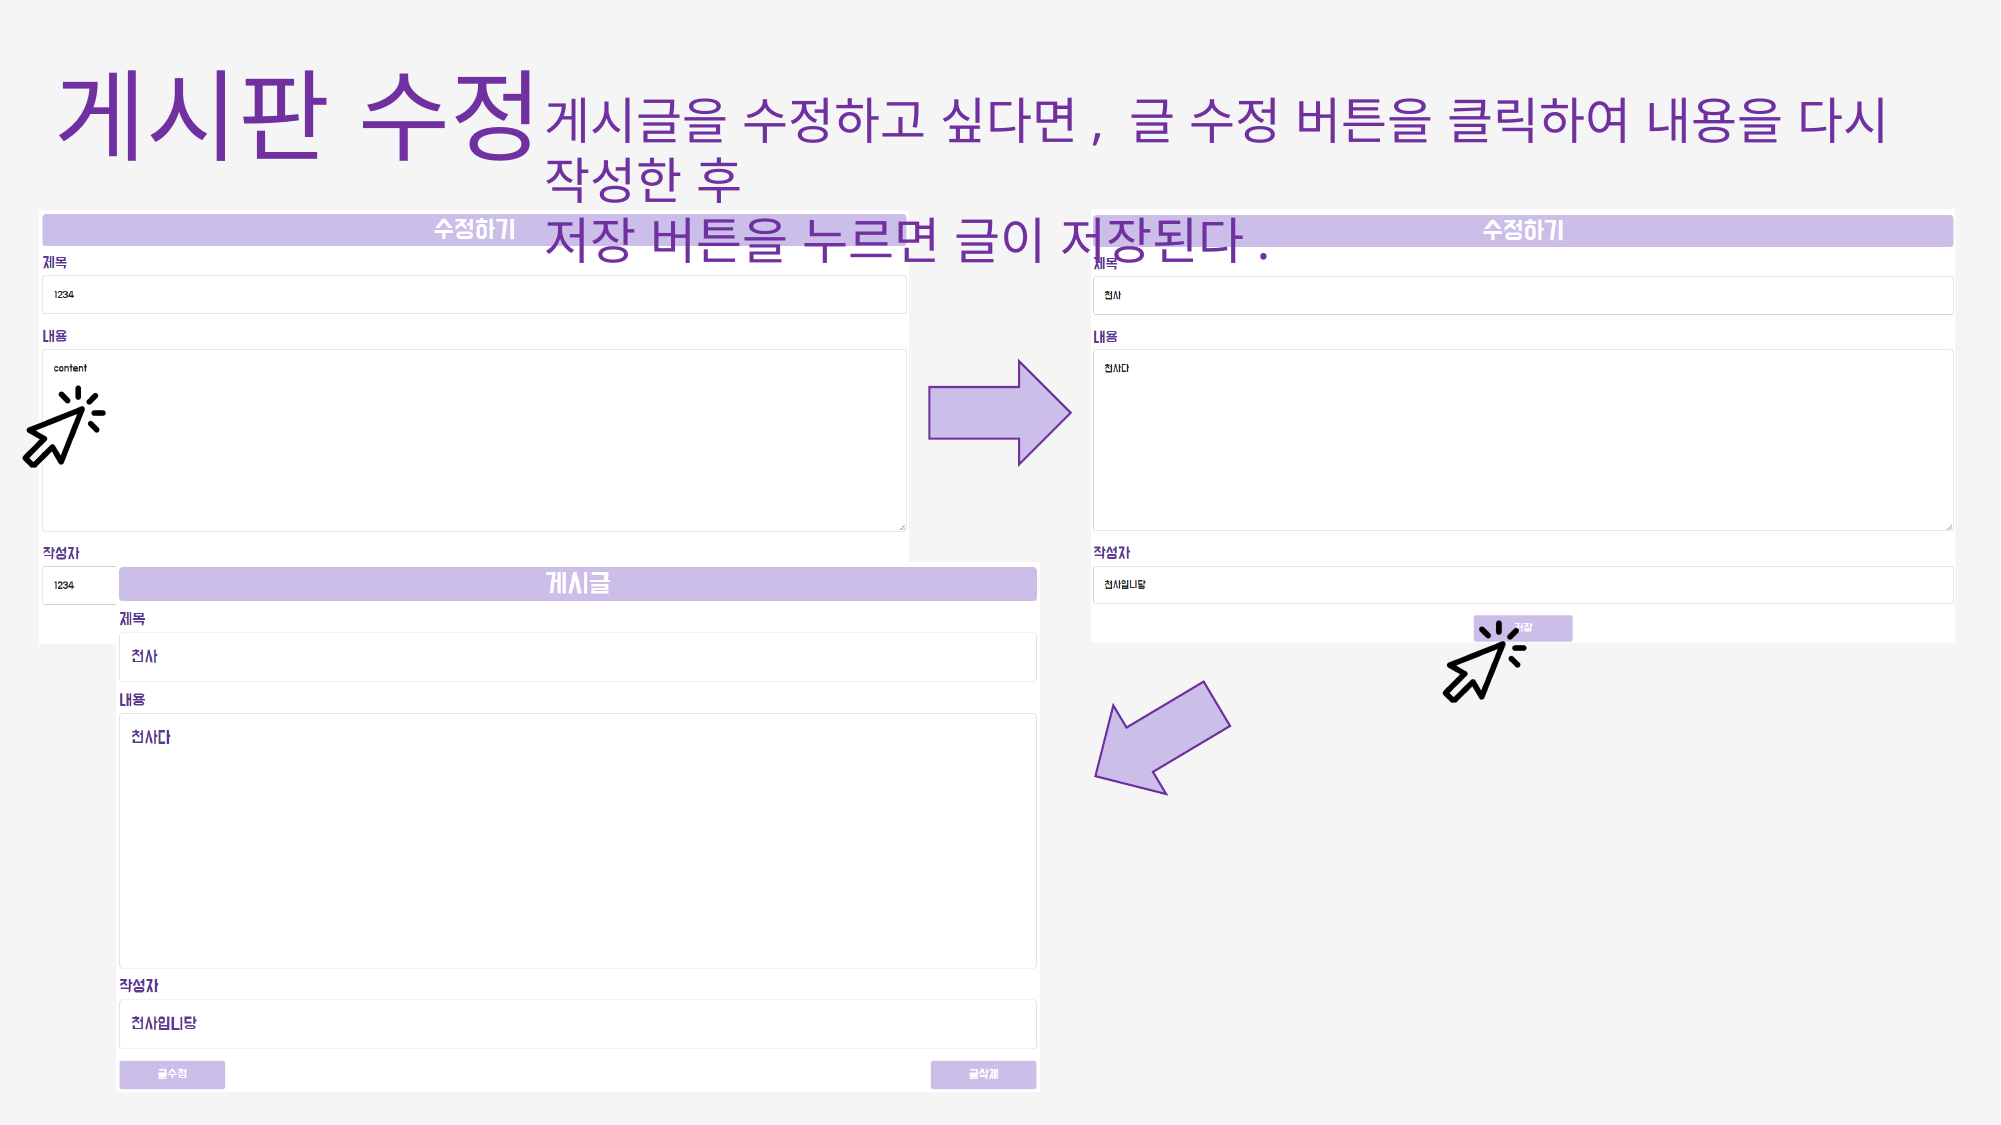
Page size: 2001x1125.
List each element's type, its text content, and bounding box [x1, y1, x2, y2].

picture [0, 210, 1040, 1092]
title 게시판 수정 [39, 49, 1765, 193]
text_box [928, 358, 1073, 467]
text_box 게시글을 수정하고 싶다면, 글 수정 버튼을 클릭하여 내용을 다시 작성한 후 저장 버튼을 누르면 글이 저장된다. [530, 82, 2000, 278]
text_box [1094, 680, 1232, 796]
picture [1091, 209, 1955, 713]
